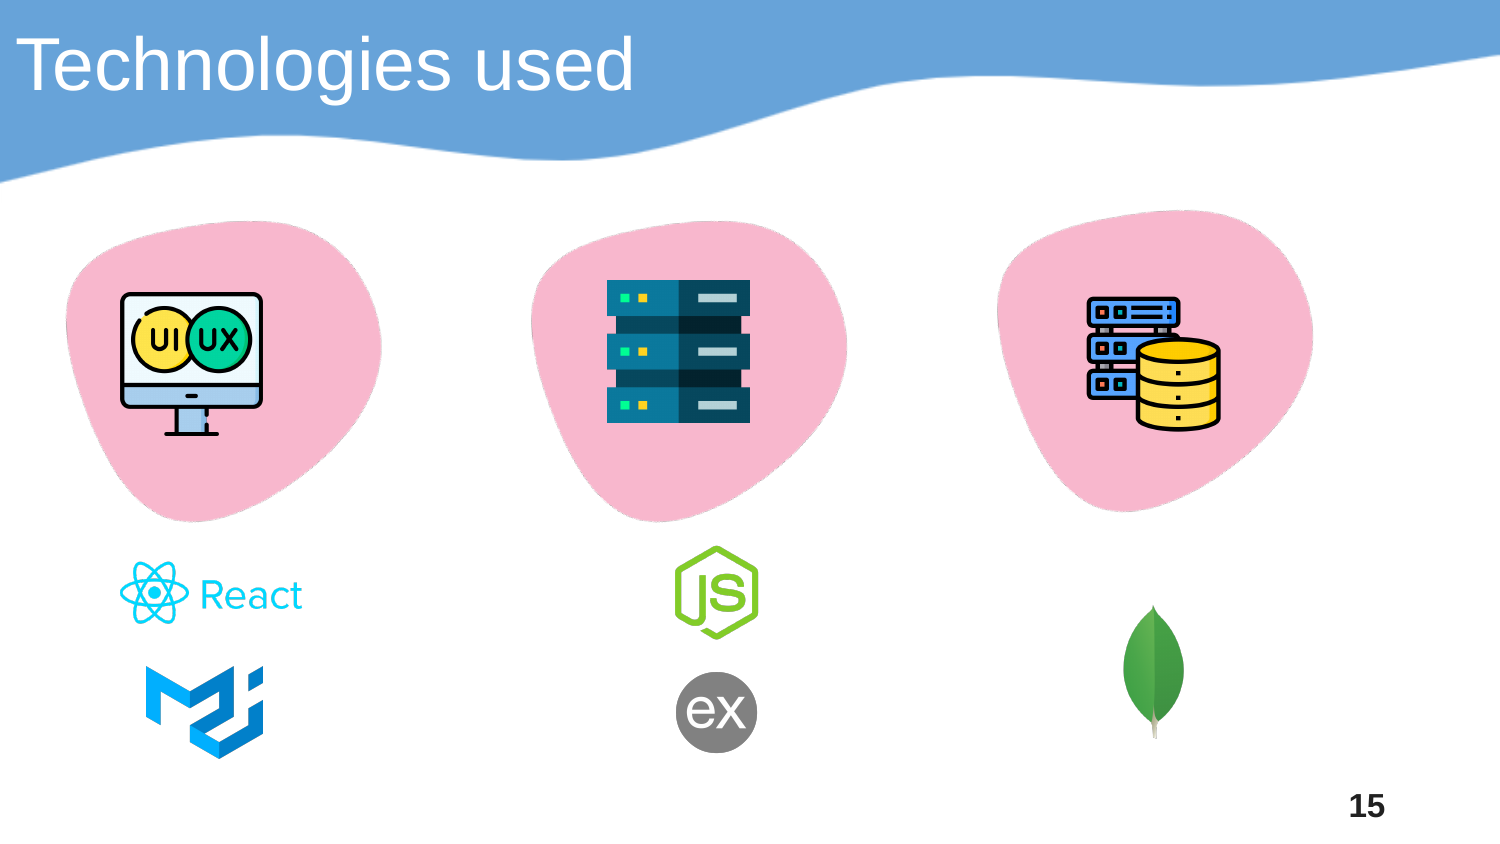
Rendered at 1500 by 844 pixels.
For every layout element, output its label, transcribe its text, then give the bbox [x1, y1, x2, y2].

picture [0, 0, 1500, 759]
slide_number 15 [1059, 782, 1397, 827]
